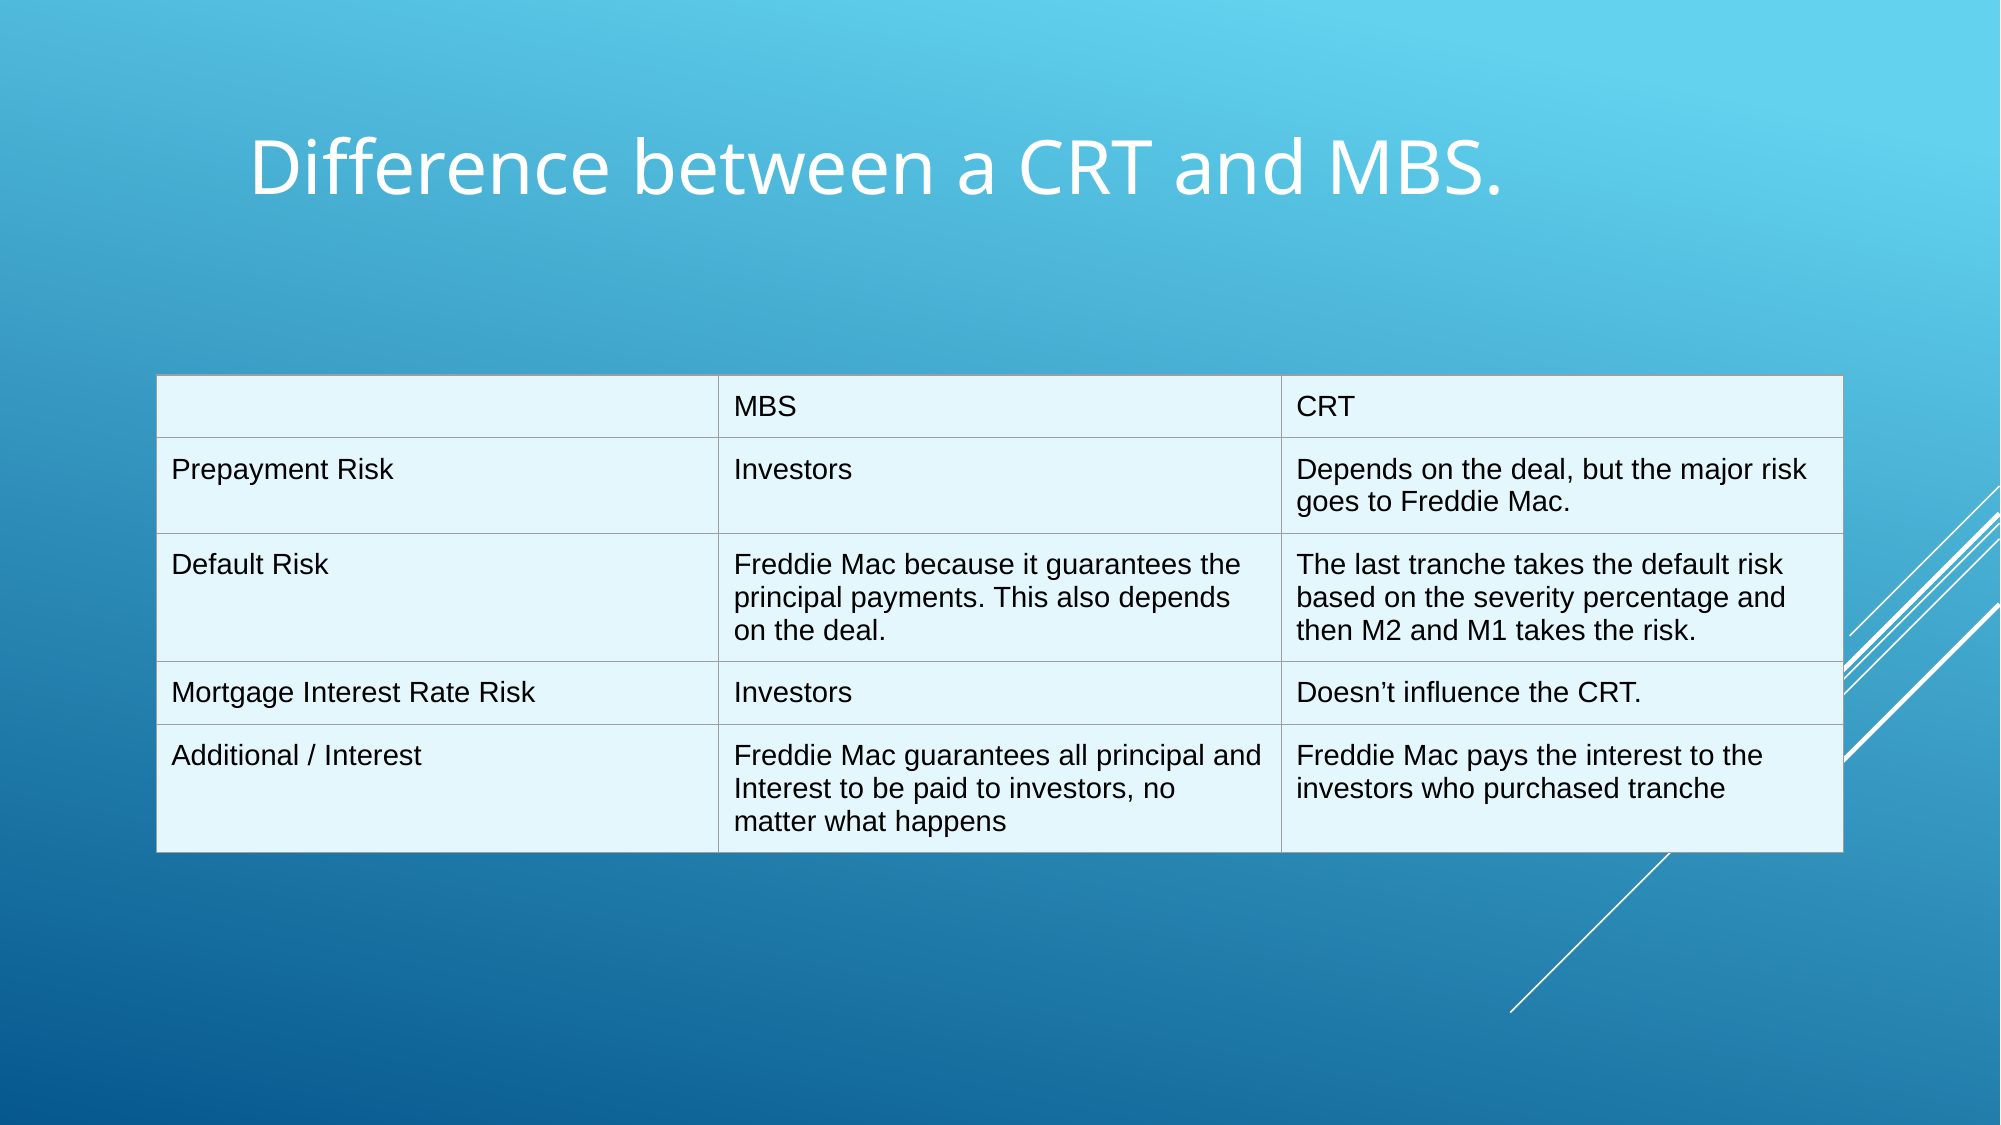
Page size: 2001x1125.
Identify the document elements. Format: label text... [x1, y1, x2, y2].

table_cell Additional / Interest [157, 725, 718, 852]
table_header CRT [1282, 376, 1843, 437]
table_header MBS [719, 376, 1281, 437]
table_cell Mortgage Interest Rate Risk [157, 662, 718, 724]
table_cell The last tranche takes the default risk based on the severity percentage and then M2 and M1 takes the risk. [1282, 534, 1843, 661]
title Difference between a CRT and MBS. [233, 40, 1634, 288]
table_cell Freddie Mac pays the interest to the investors who purchased tranche [1282, 725, 1843, 852]
table_cell Investors [719, 662, 1281, 724]
table_header [157, 376, 718, 437]
table_cell Investors [719, 438, 1281, 533]
table_cell Doesn’t influence the CRT. [1282, 662, 1843, 724]
table_cell Freddie Mac because it guarantees the principal payments. This also depends on the deal. [719, 534, 1281, 661]
table_cell Freddie Mac guarantees all principal and Interest to be paid to investors, no matter what happens [719, 725, 1281, 852]
table_cell Depends on the deal, but the major risk goes to Freddie Mac. [1282, 438, 1843, 533]
table_cell Default Risk [157, 534, 718, 661]
table_cell Prepayment Risk [157, 438, 718, 533]
